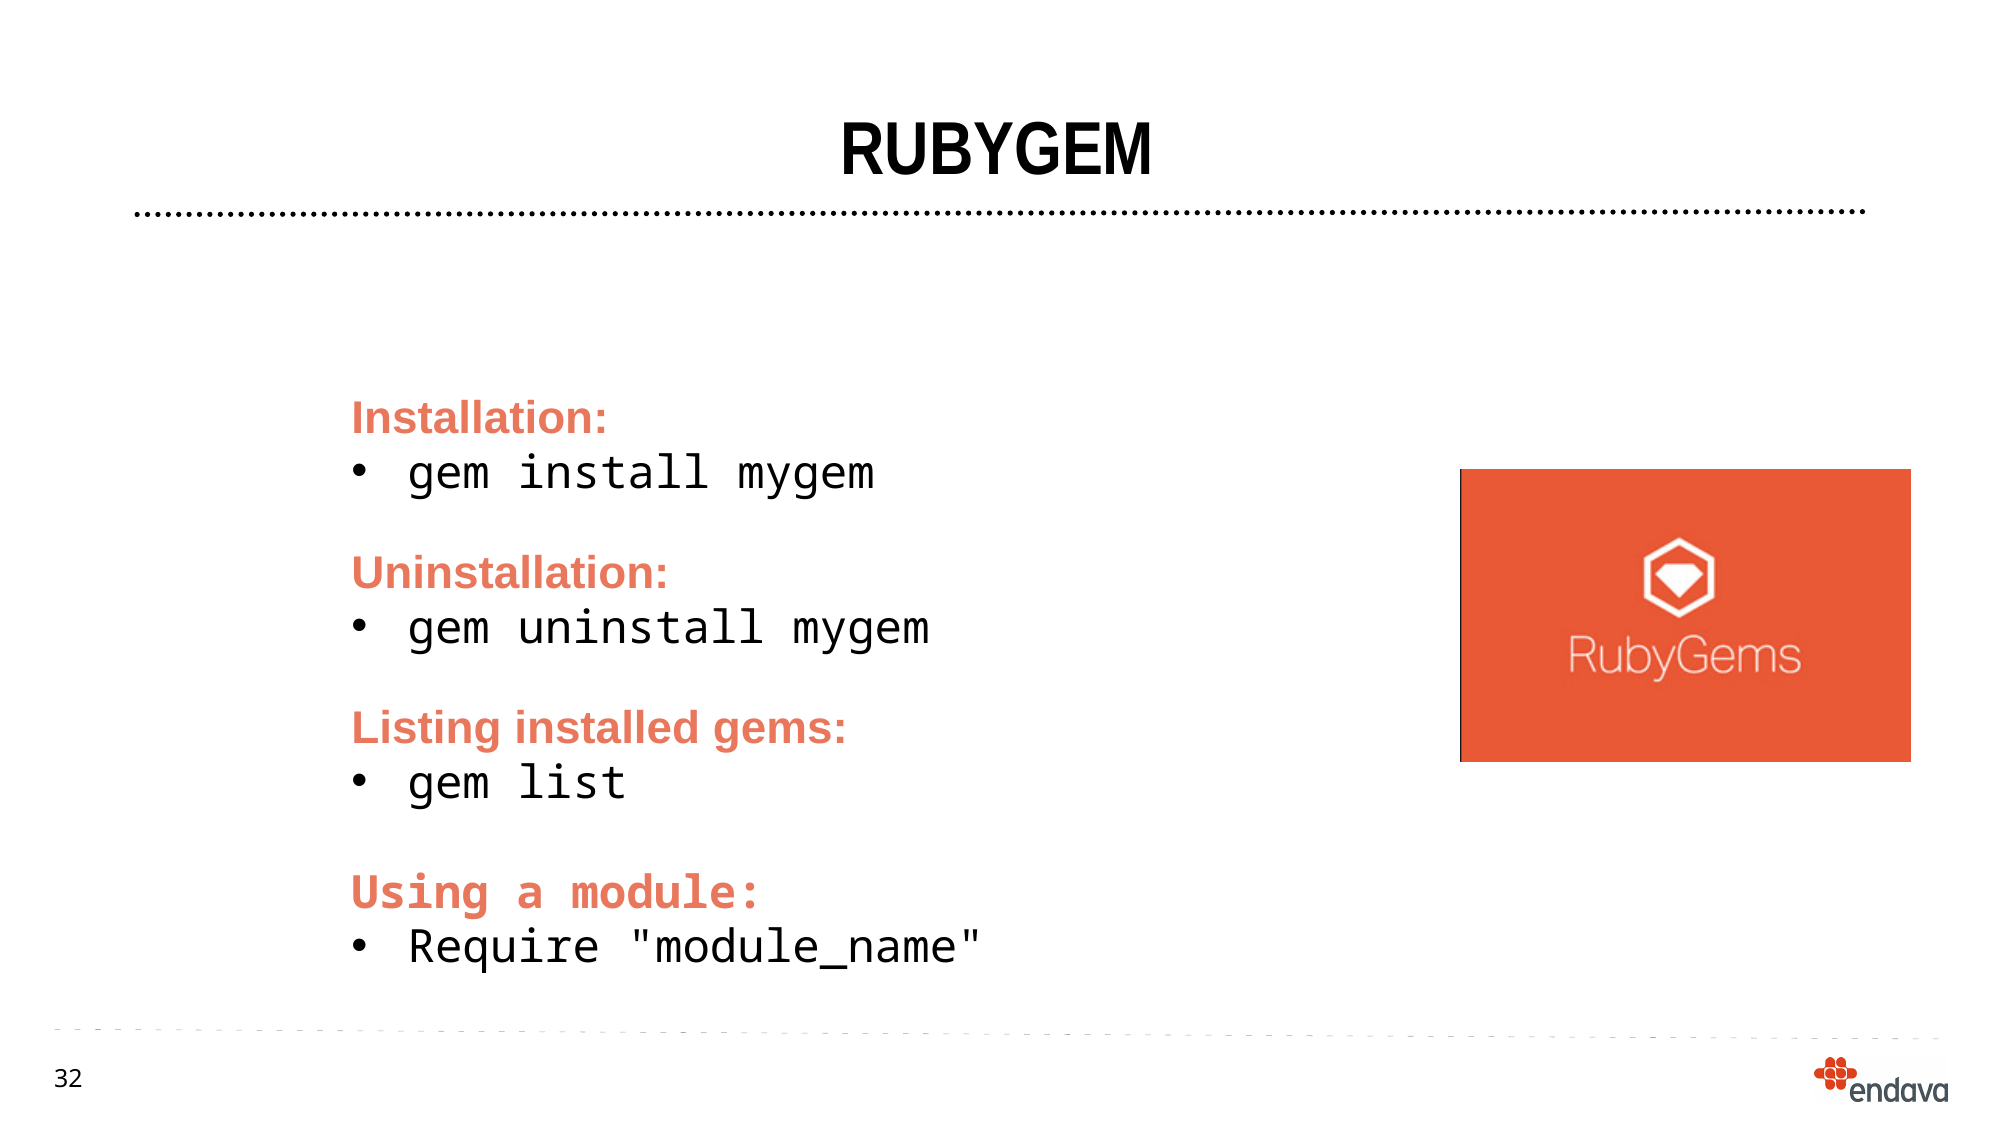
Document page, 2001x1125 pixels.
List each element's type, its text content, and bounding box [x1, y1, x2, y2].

picture [1814, 1057, 1948, 1102]
picture [1460, 468, 1912, 762]
text_box Installation: gem install mygem Uninstallation: gem uninstall mygem Listing installed gems: gem list Using a module: Require "module_name" [351, 379, 1114, 996]
text_box rubygem [198, 26, 1812, 195]
